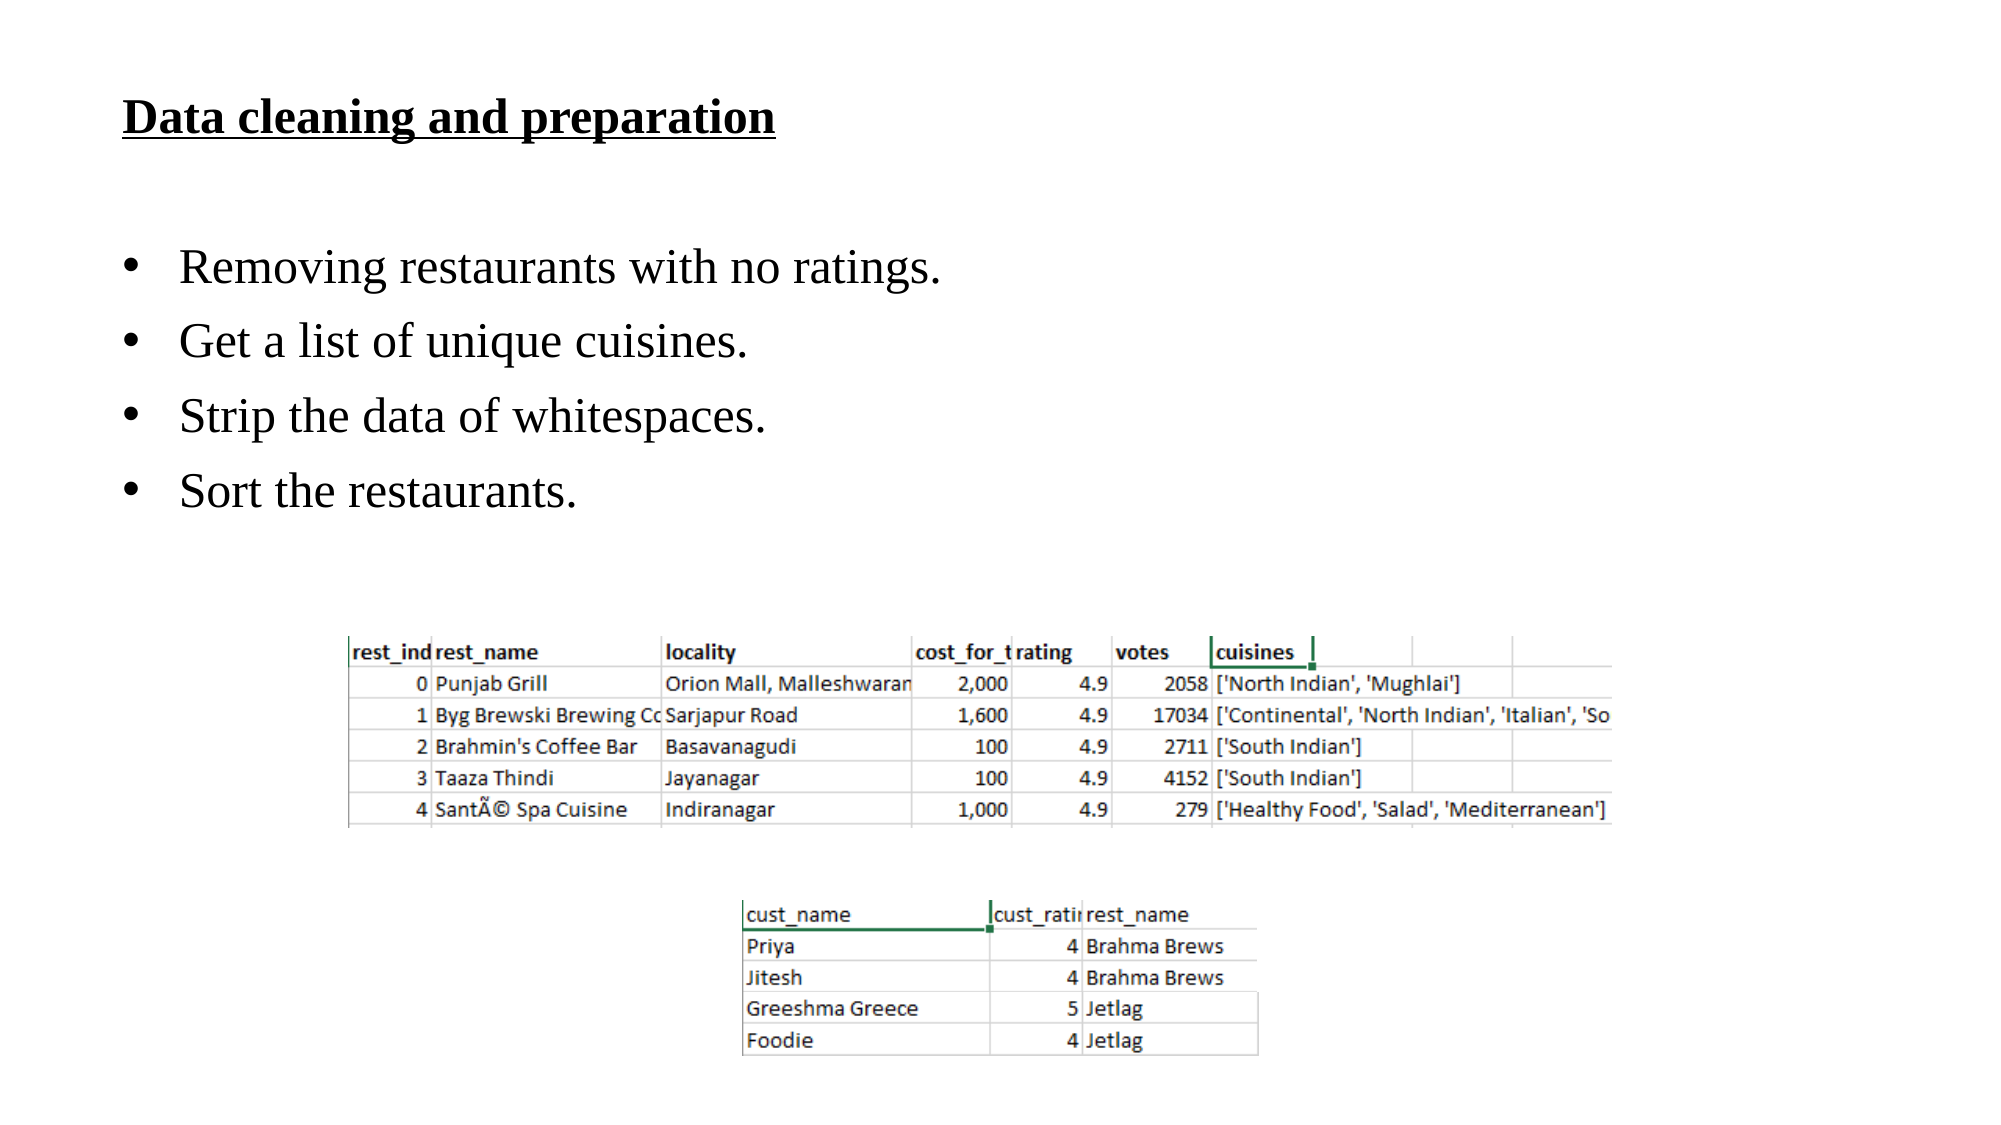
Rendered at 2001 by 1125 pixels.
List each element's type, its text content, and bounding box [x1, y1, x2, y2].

picture [348, 636, 1612, 828]
list Data cleaning and preparation Removing restaurants with no ratings. Get a list of unique cuisines. Strip the data of whitespaces. Sort the restaurants. [107, 82, 1863, 1014]
picture [742, 900, 1259, 1056]
